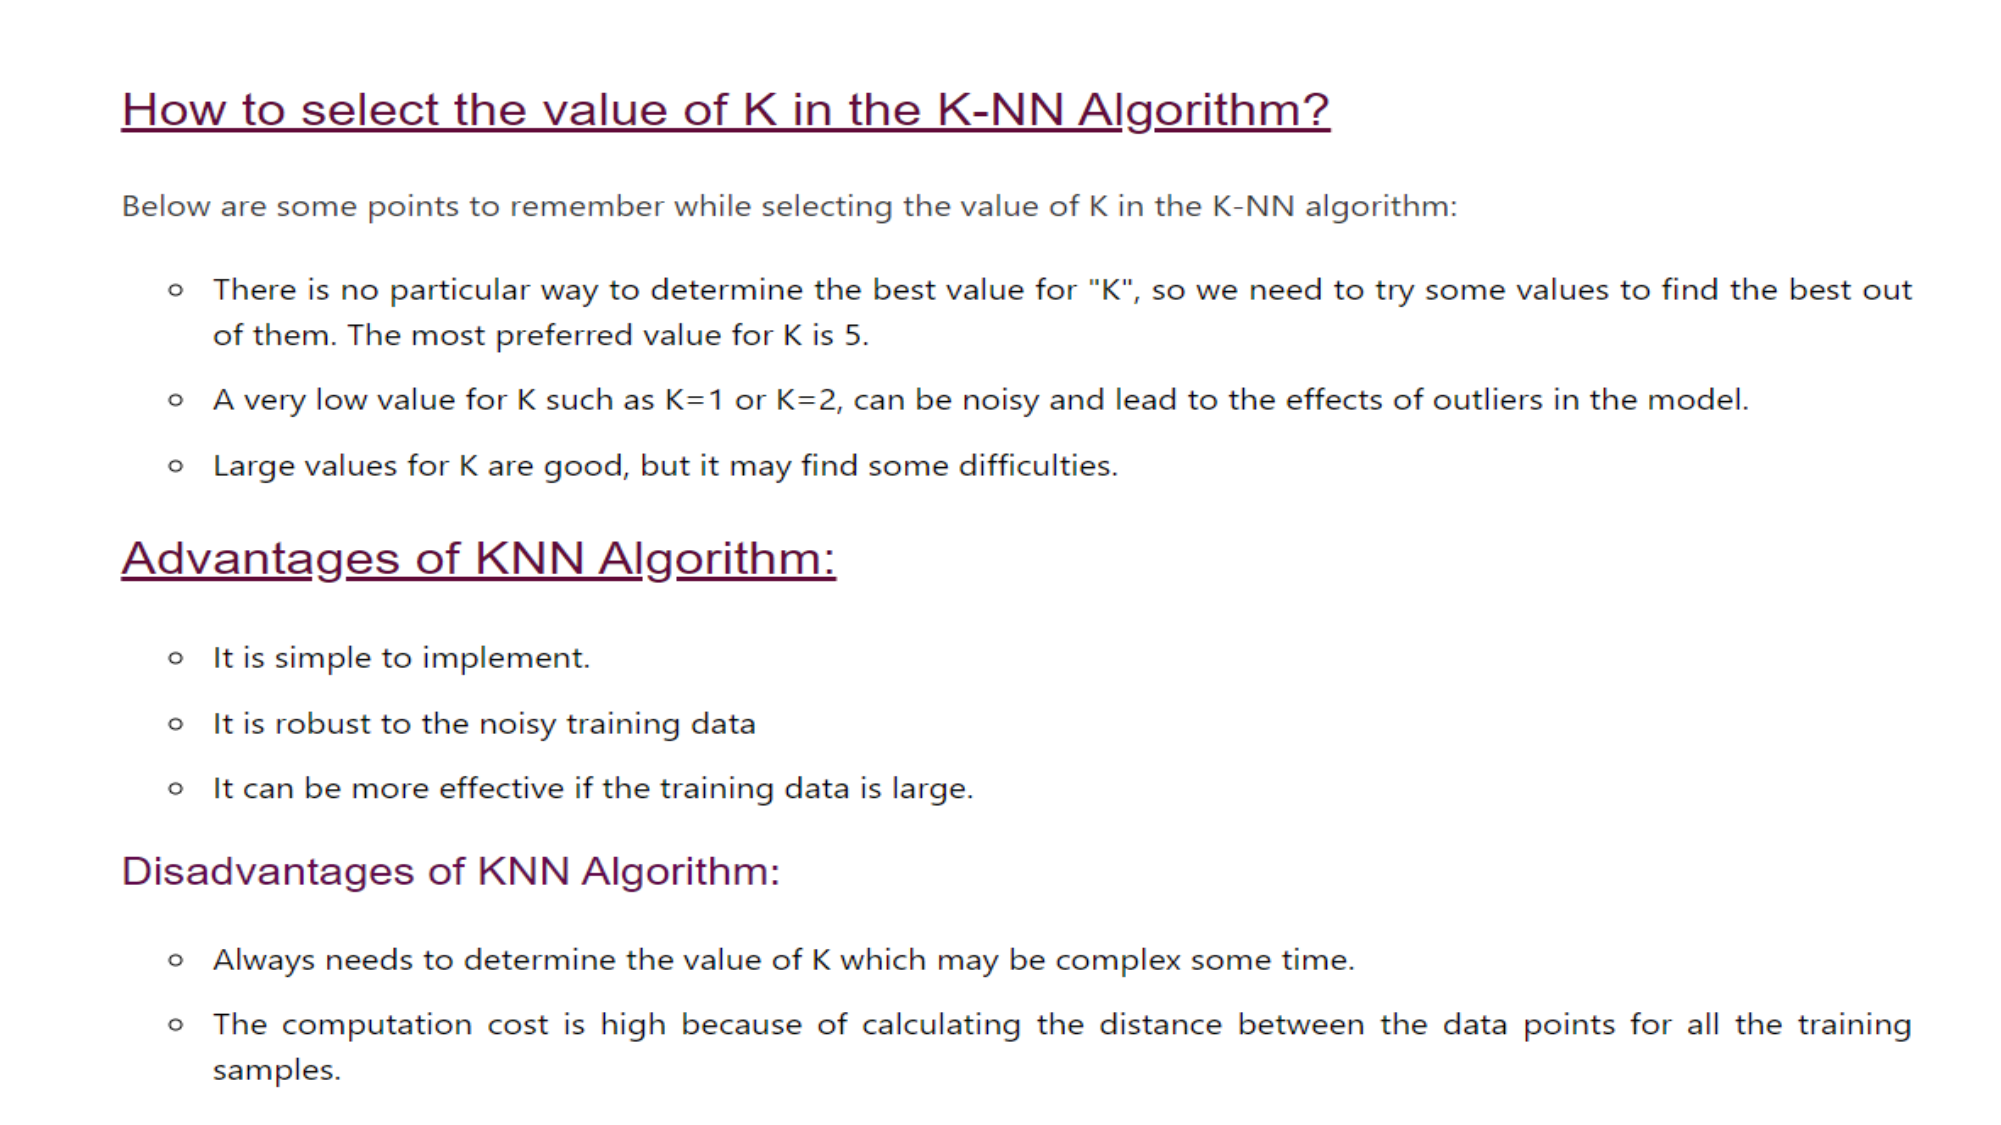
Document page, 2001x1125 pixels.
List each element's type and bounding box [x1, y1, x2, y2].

picture [87, 74, 1926, 1121]
